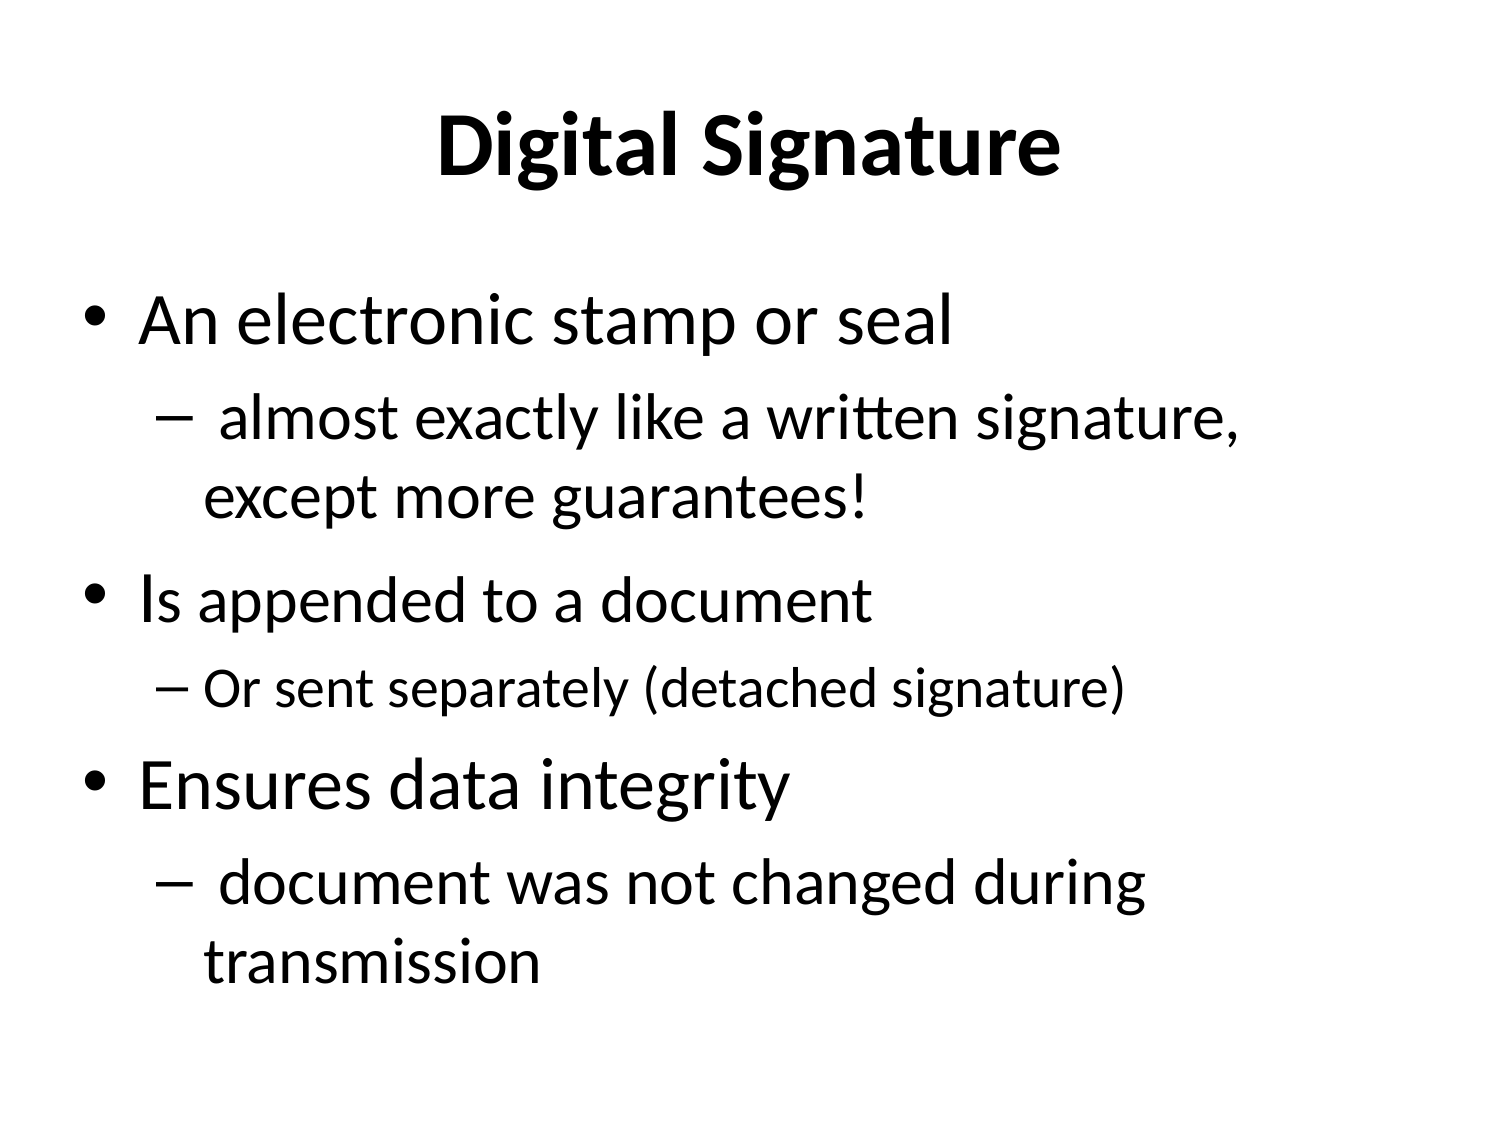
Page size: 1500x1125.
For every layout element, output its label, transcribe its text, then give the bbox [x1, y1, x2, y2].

title Digital Signature [74, 44, 1426, 234]
list An electronic stamp or seal almost exactly like a written signature, except more guarantees! Is appended to a document Or sent separately (detached signature) Ensures data integrity document was not changed during transmission [74, 261, 1426, 1006]
